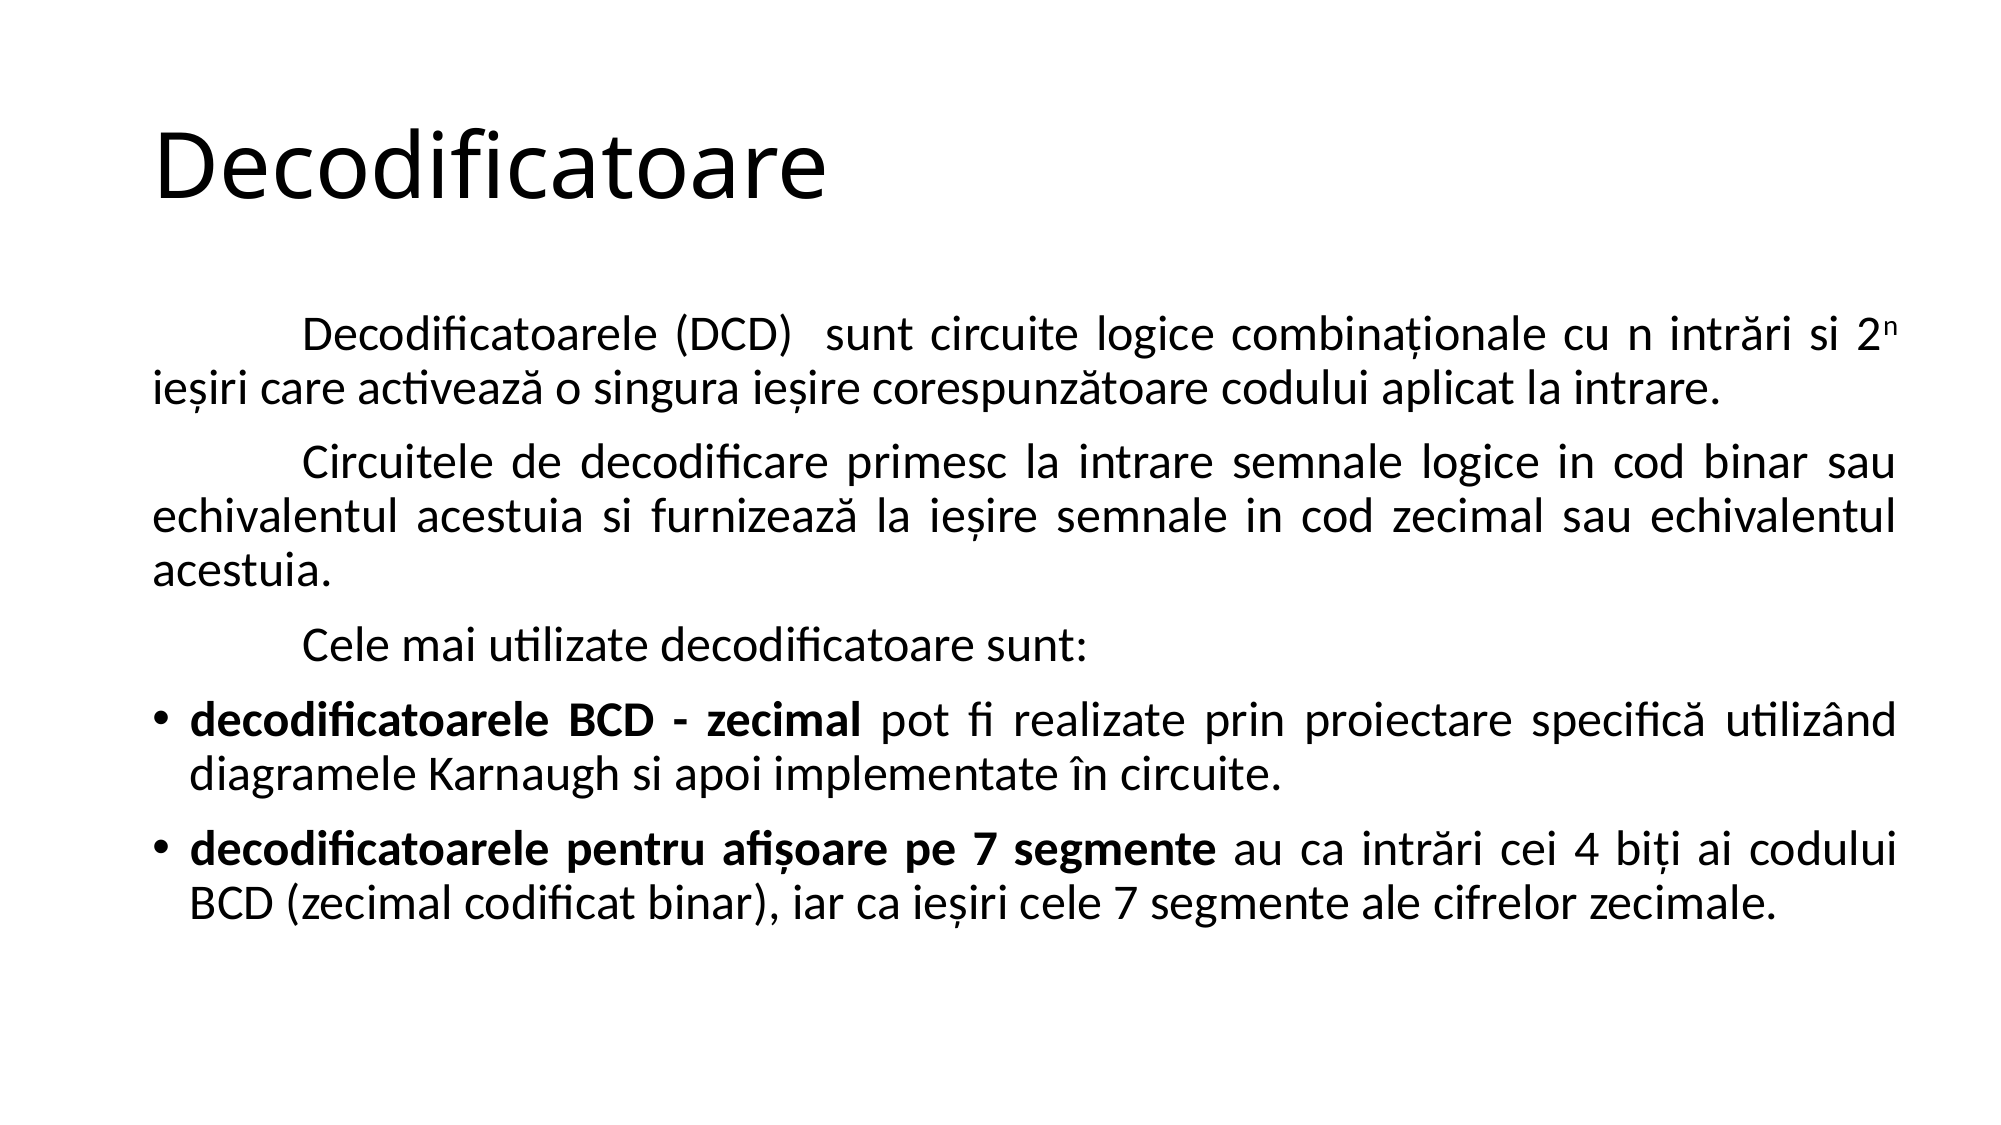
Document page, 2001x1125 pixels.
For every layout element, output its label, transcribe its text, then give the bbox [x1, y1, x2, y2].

title Decodificatoare [137, 59, 1863, 278]
list Decodificatoarele (DCD) sunt circuite logice combinaționale cu n intrări si 2n ieșiri care activează o singura ieșire corespunzătoare codului aplicat la intrare. Circuitele de decodificare primesc la intrare semnale logice in cod binar sau echivalentul acestuia si furnizează la ieșire semnale in cod zecimal sau echivalentul acestuia. Cele mai utilizate decodificatoare sunt: decodificatoarele BCD - zecimal pot fi realizate prin proiectare specifică utilizând diagramele Karnaugh si apoi implementate în circuite. decodificatoarele pentru afișoare pe 7 segmente au ca intrări cei 4 biți ai codului BCD (zecimal codificat binar), iar ca ieșiri cele 7 segmente ale cifrelor zecimale. [137, 299, 1914, 1093]
